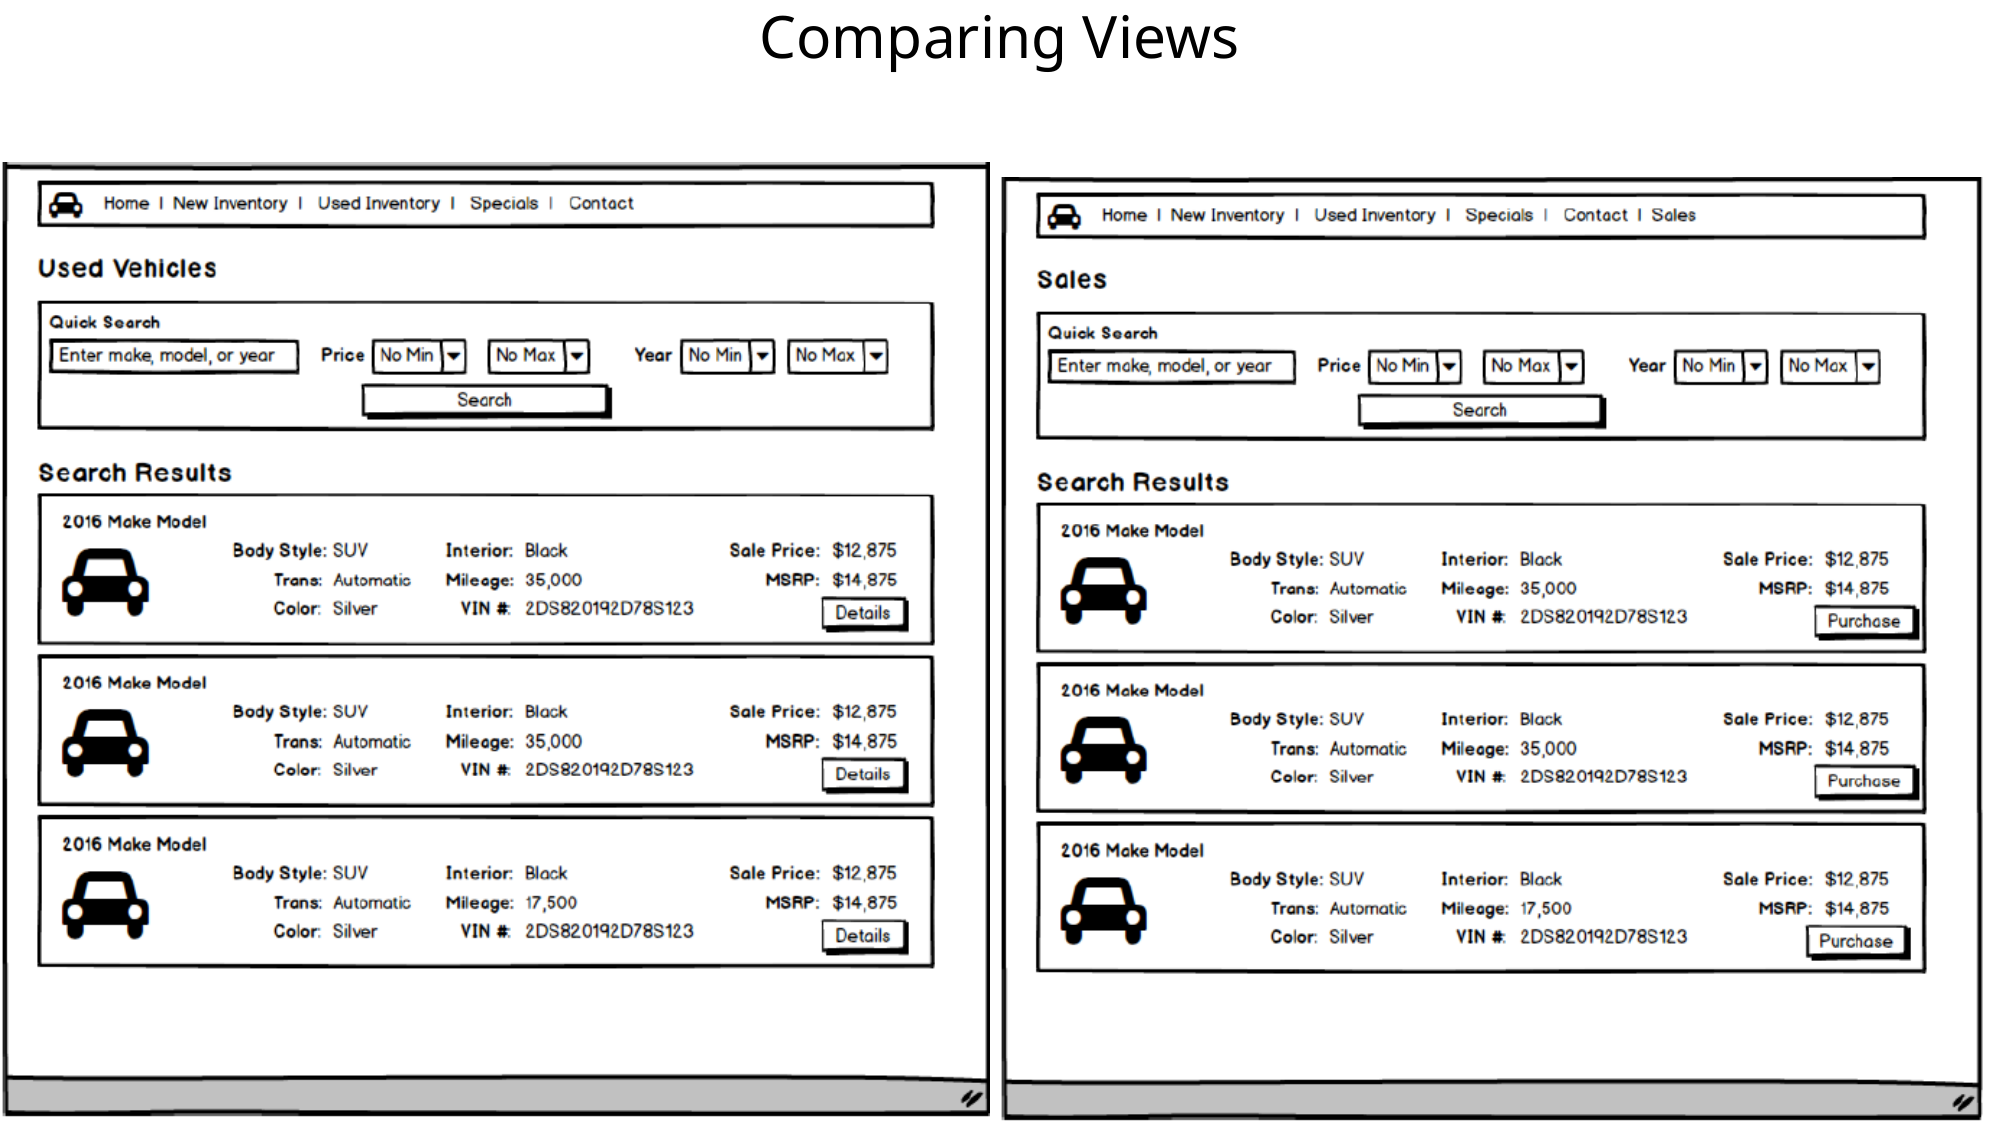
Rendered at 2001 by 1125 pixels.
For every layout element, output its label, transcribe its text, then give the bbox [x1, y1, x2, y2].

picture [999, 177, 1990, 1125]
title Comparing Views [137, 0, 1863, 80]
picture [0, 162, 990, 1125]
